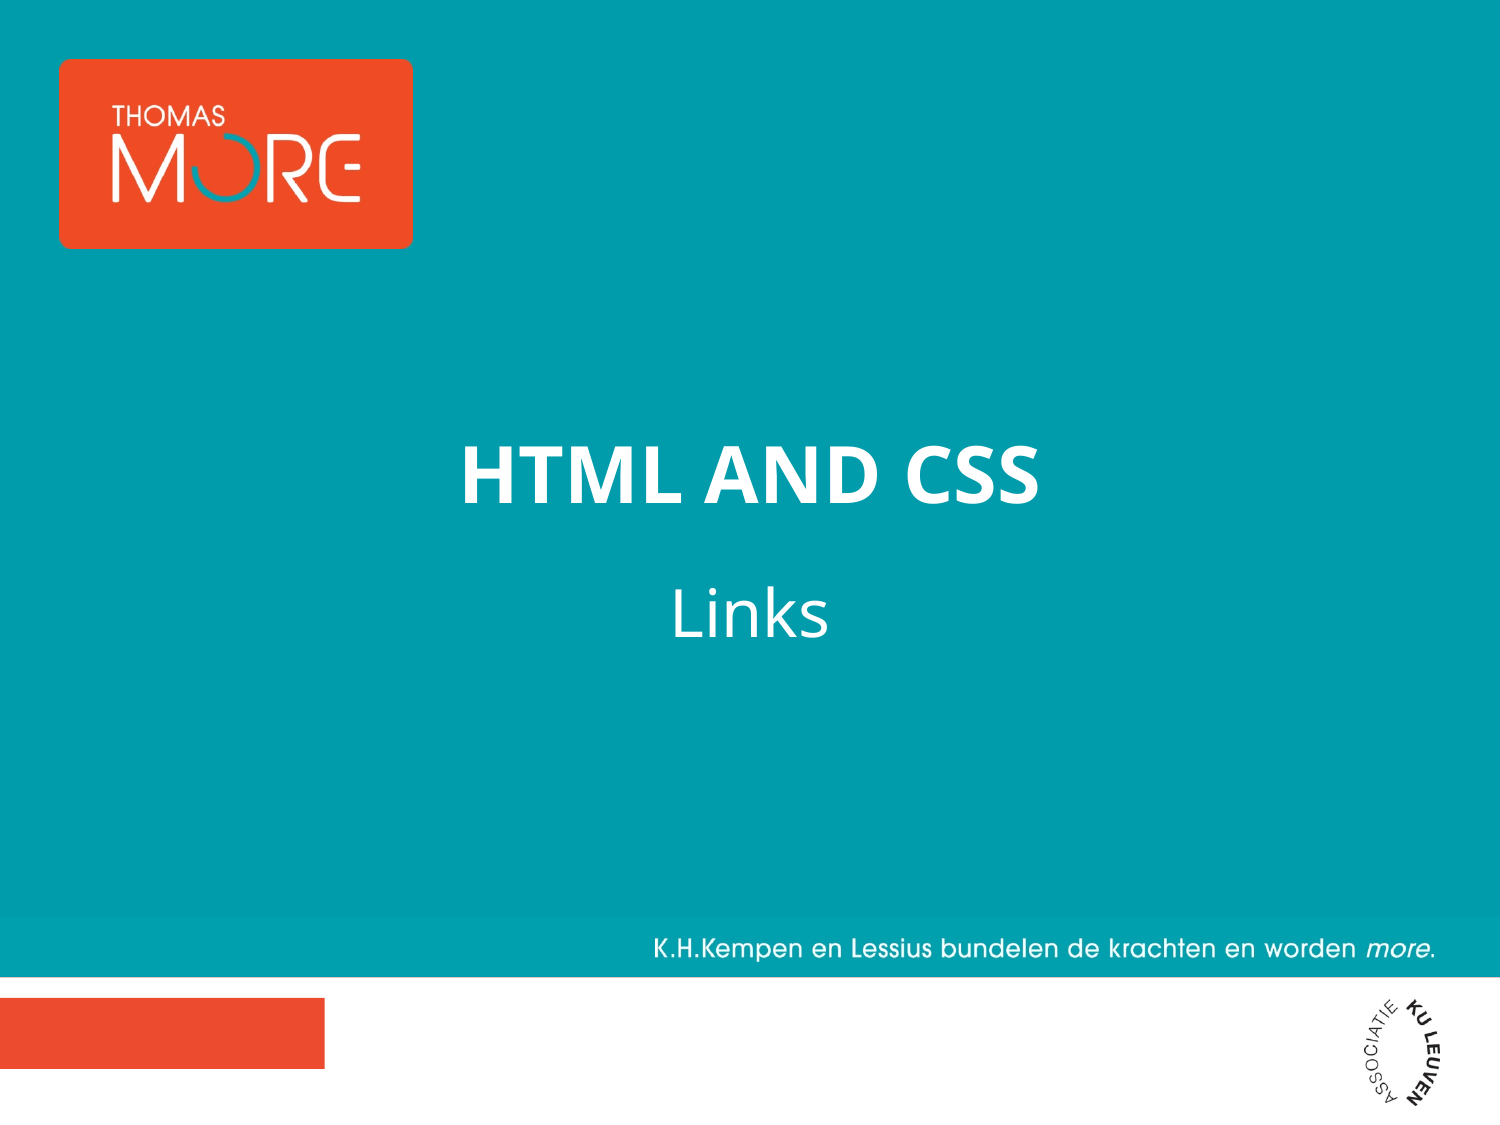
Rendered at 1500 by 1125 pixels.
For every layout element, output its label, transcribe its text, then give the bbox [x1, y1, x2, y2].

subtitle Links [0, 551, 1500, 846]
picture [655, 938, 1434, 962]
picture [59, 59, 413, 249]
title HTML AND CSS [0, 255, 1500, 551]
picture [1364, 999, 1440, 1106]
